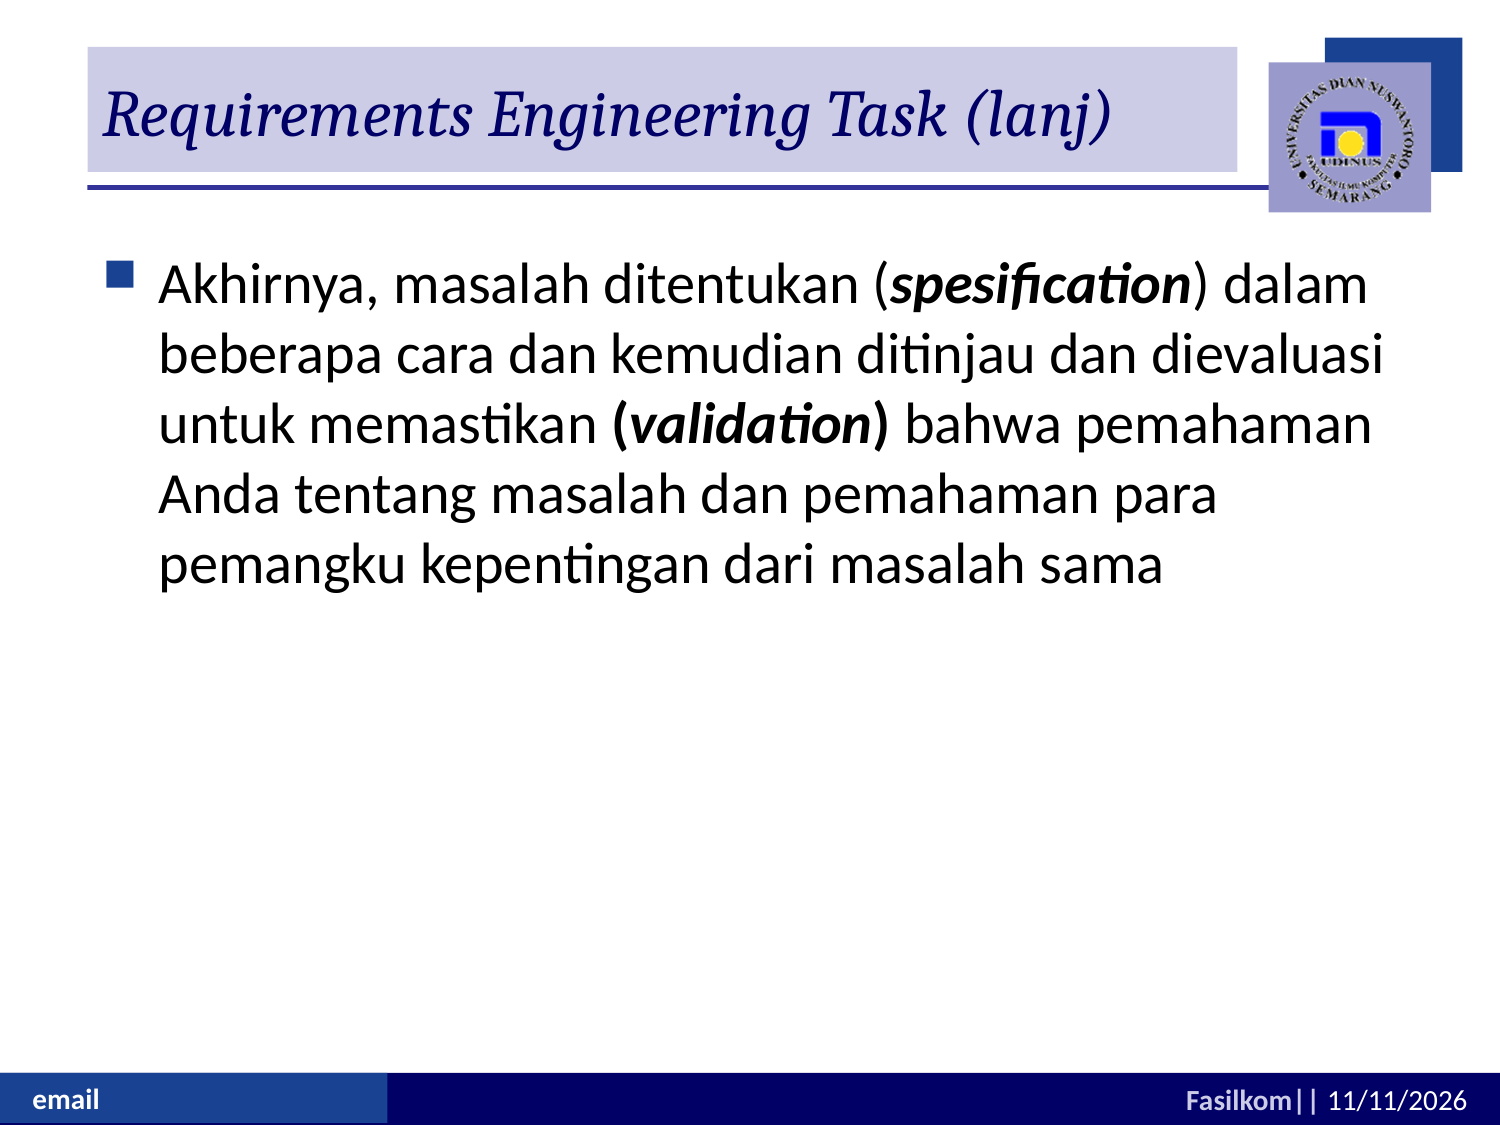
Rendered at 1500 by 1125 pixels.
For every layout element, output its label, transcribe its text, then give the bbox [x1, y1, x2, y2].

picture [1273, 62, 1427, 216]
title Requirements Engineering Task (lanj) [87, 46, 1238, 173]
list Akhirnya, masalah ditentukan (spesification) dalam beberapa cara dan kemudian ditinjau dan dievaluasi untuk memastikan (validation) bahwa pemahaman Anda tentang masalah dan pemahaman para pemangku kepentingan dari masalah sama [87, 237, 1426, 1013]
